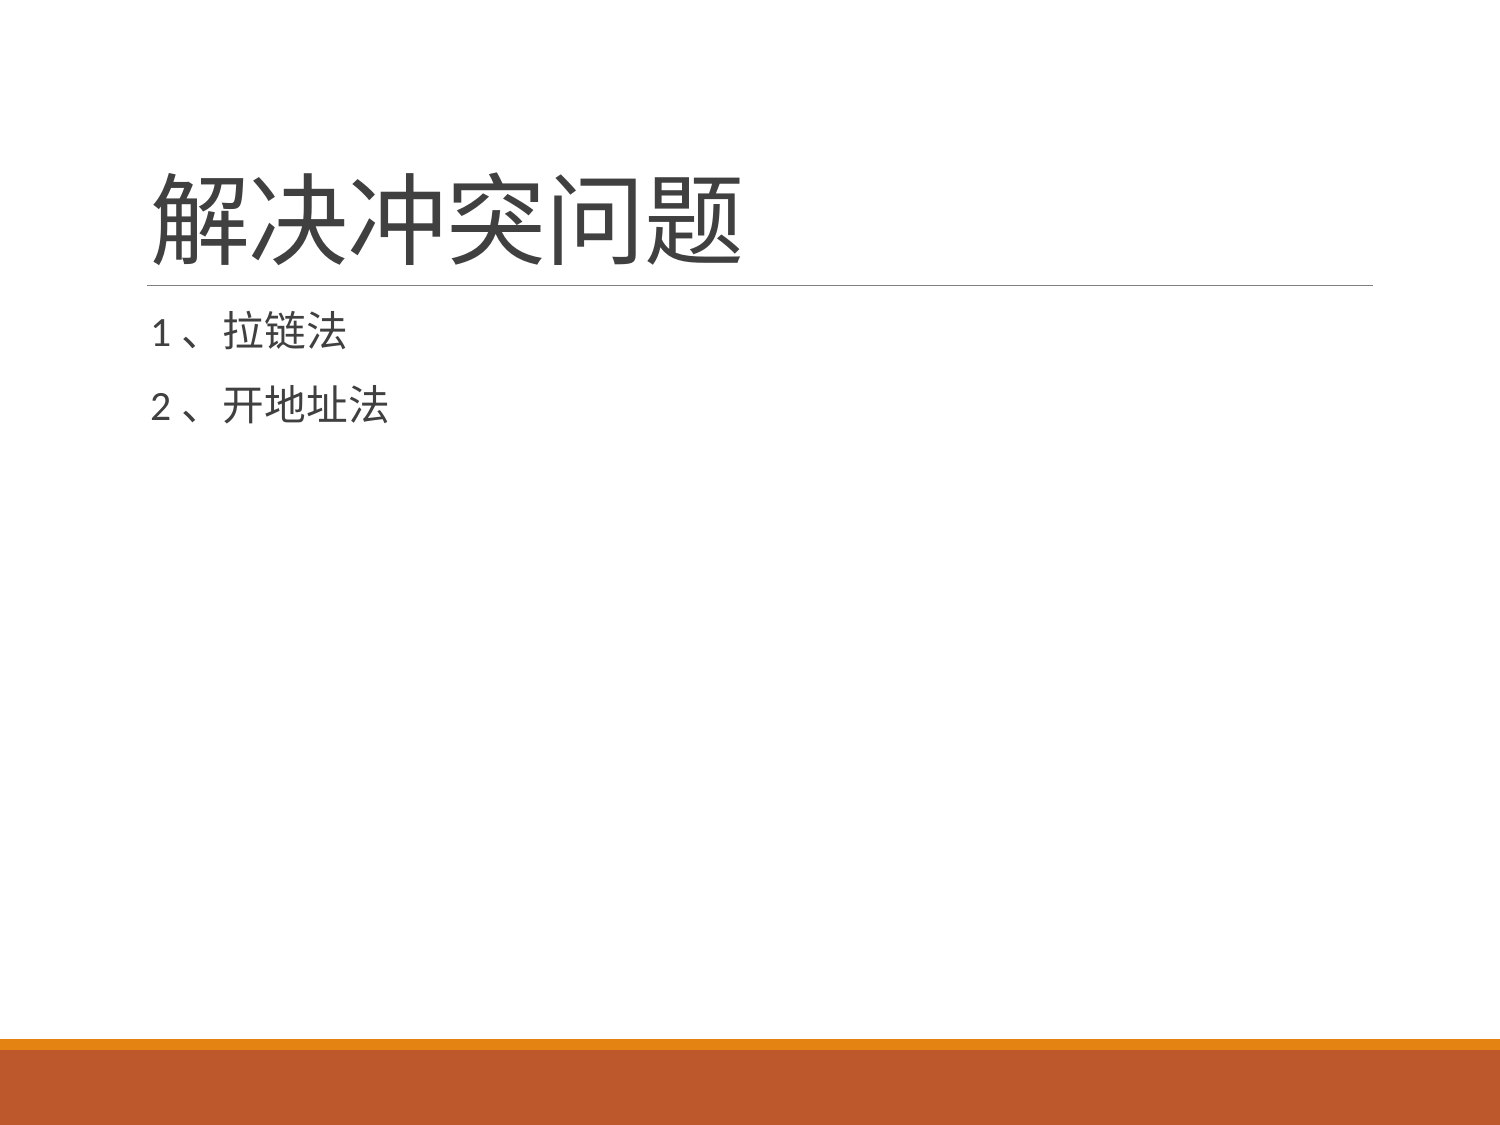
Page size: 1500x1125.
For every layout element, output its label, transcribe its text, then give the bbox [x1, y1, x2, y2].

list 1、拉链法 2、开地址法 [135, 302, 1373, 963]
title 解决冲突问题 [135, 47, 1373, 285]
